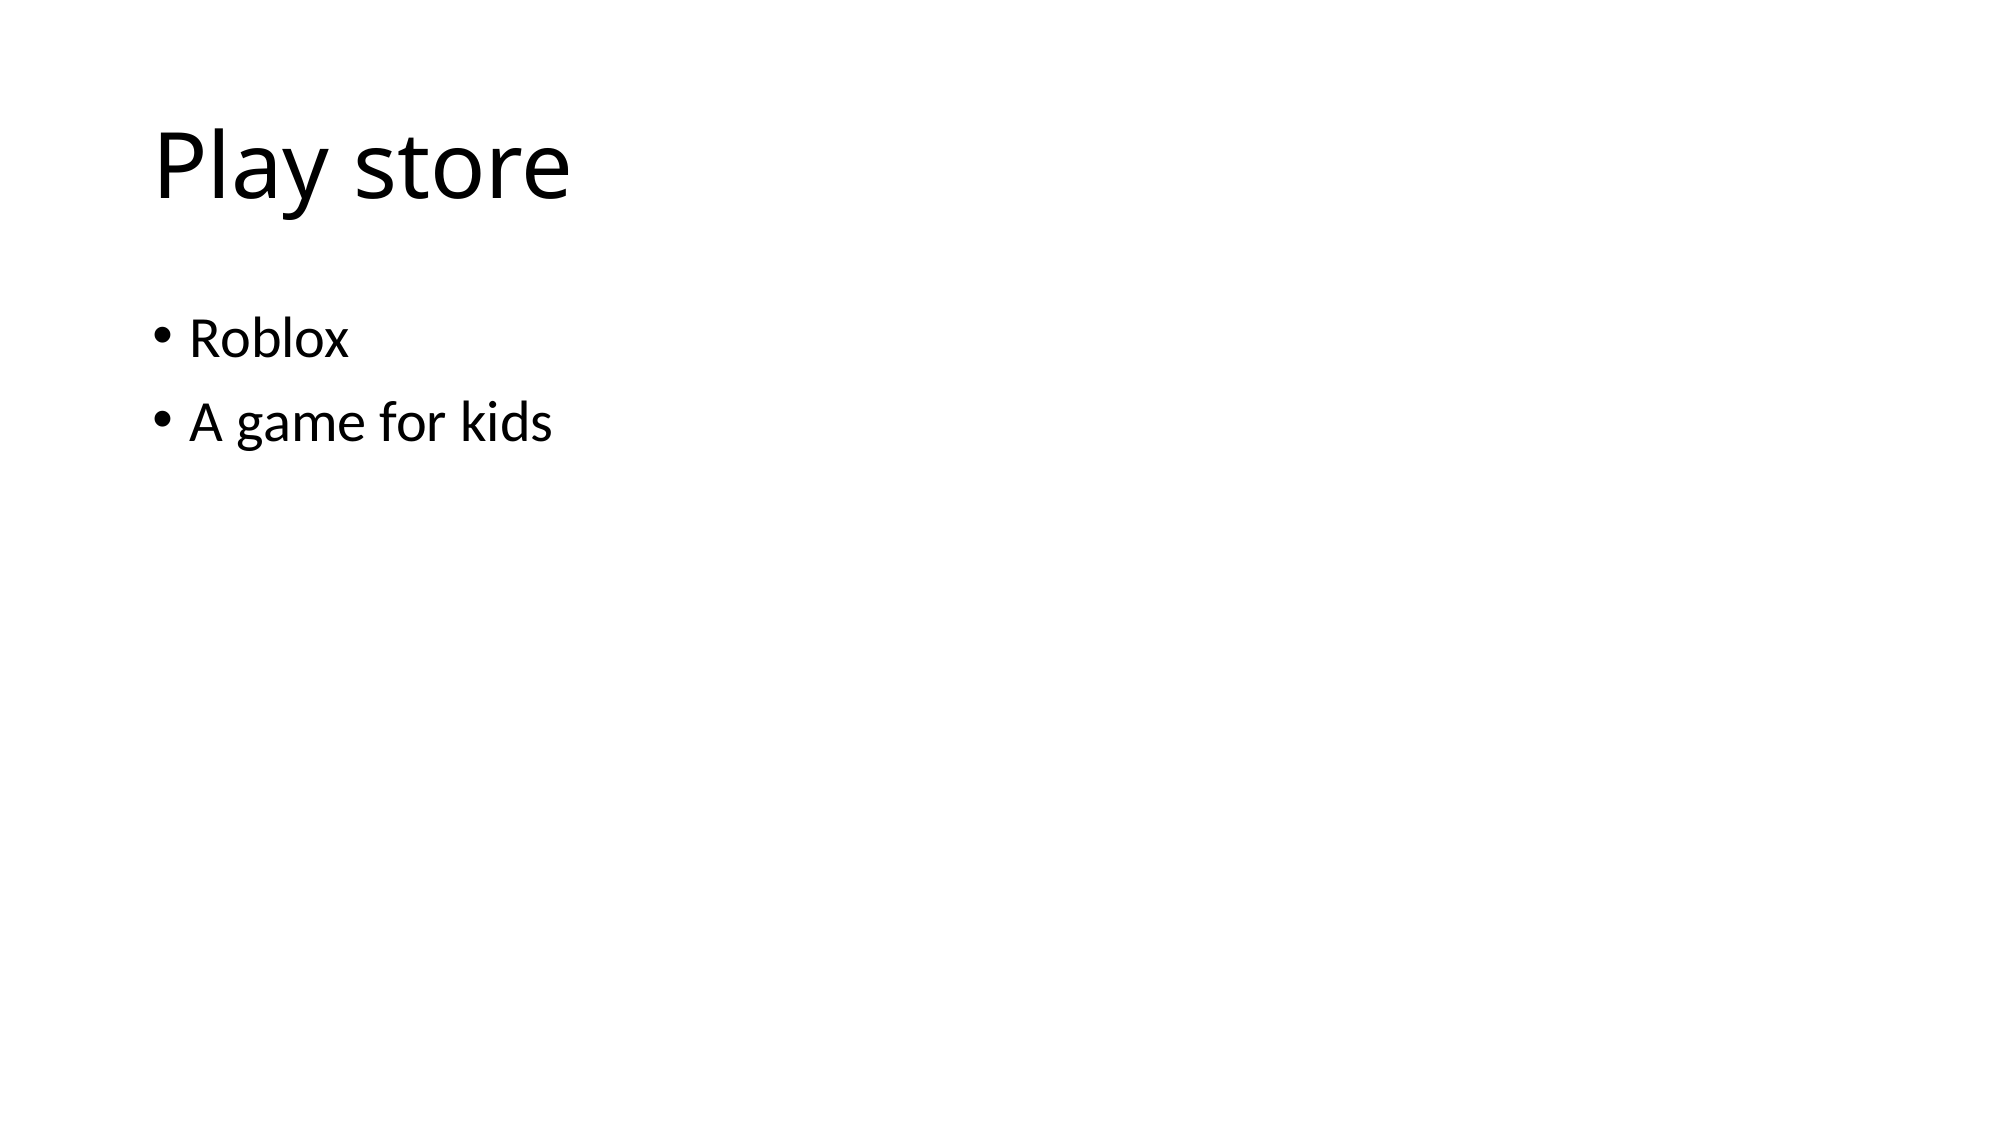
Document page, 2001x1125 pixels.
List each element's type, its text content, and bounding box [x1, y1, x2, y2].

title Play store [137, 59, 1863, 278]
list Roblox A game for kids [137, 299, 1863, 1014]
